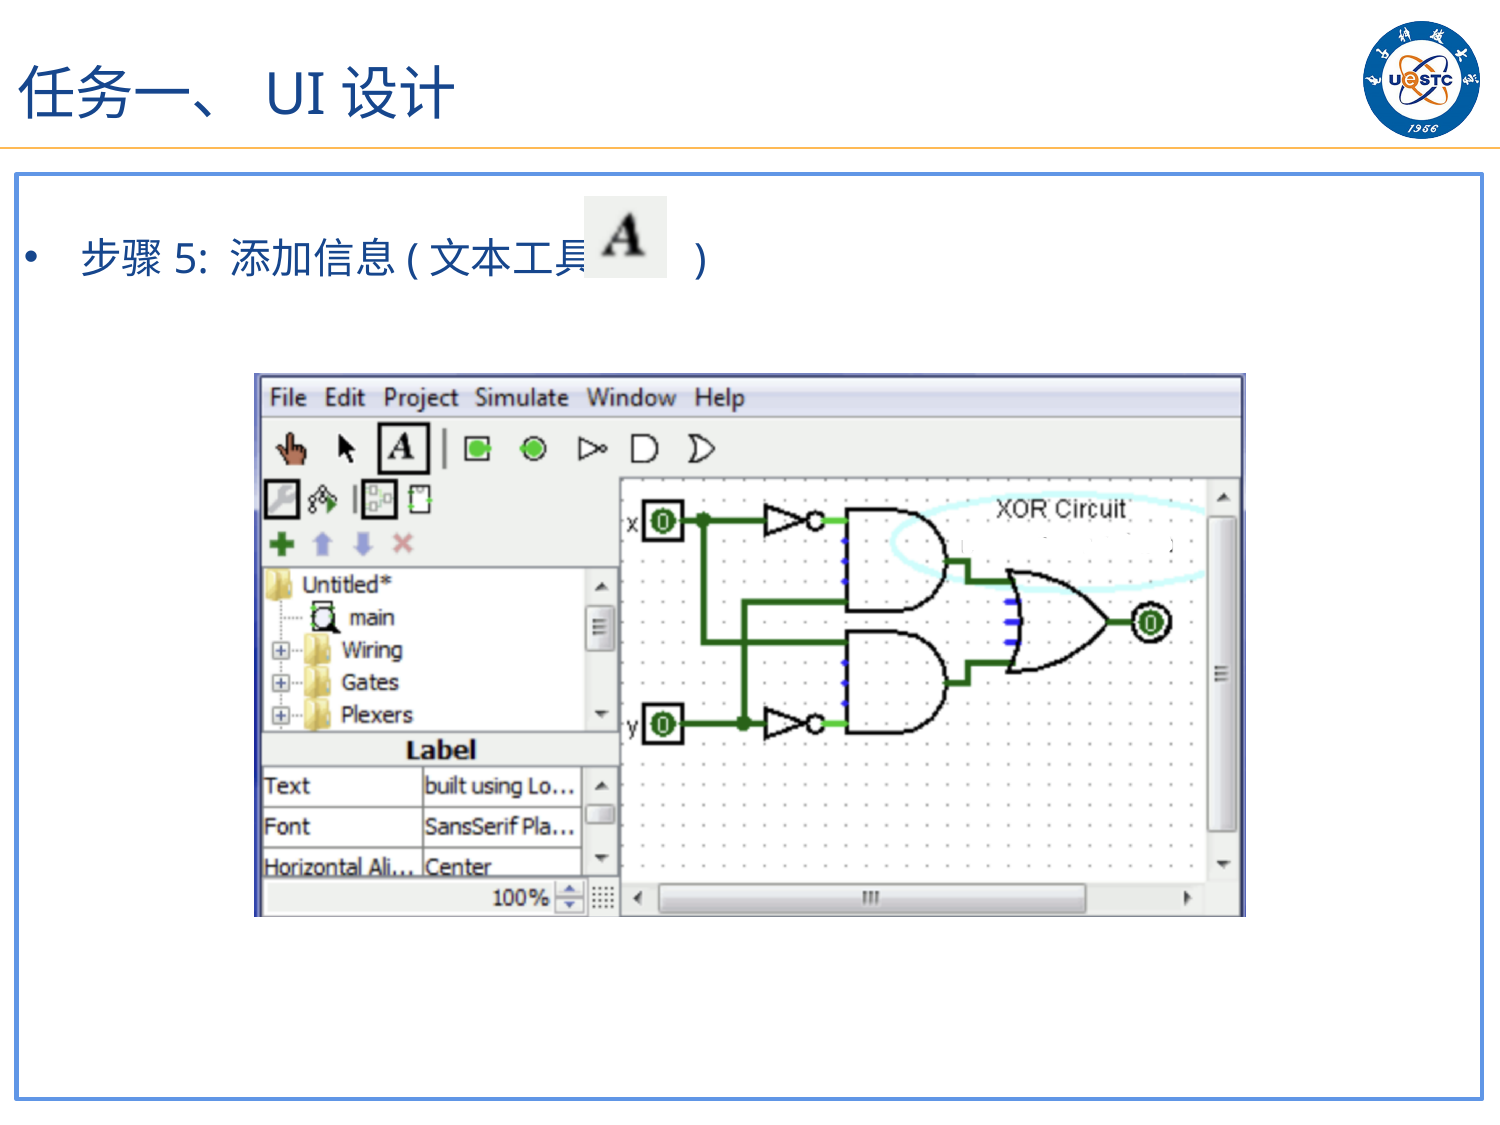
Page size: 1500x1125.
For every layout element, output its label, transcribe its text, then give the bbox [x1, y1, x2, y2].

text_box 任务一、UI设计 [9, 14, 1340, 134]
text_box 步骤5: 添加信息(文本工具： ) [14, 172, 1484, 1101]
picture [584, 195, 667, 279]
picture [253, 373, 1247, 917]
picture [1363, 21, 1481, 139]
